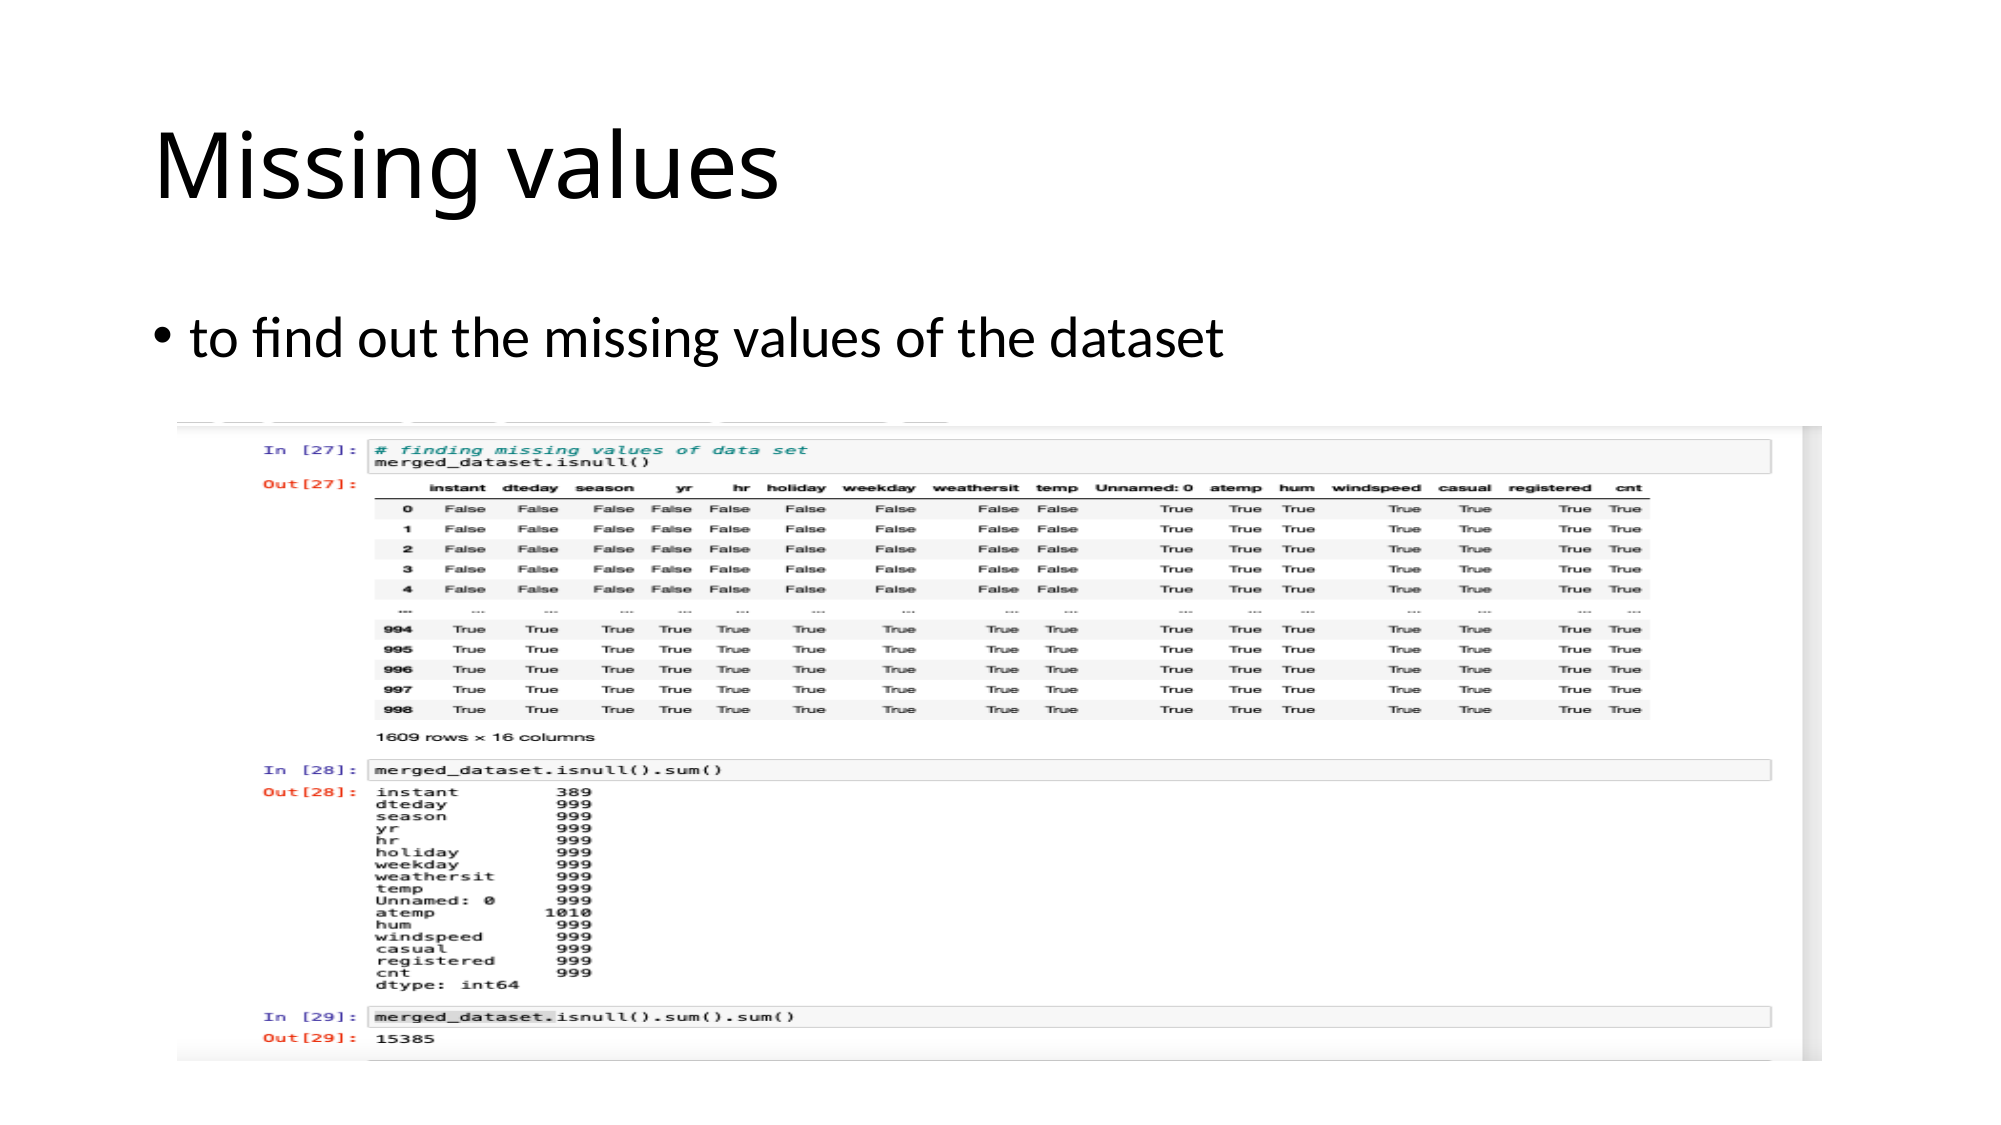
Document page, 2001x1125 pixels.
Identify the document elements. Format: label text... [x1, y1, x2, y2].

list to find out the missing values of the dataset [137, 299, 1863, 1014]
title Missing values [137, 59, 1863, 278]
picture [177, 422, 1822, 1061]
